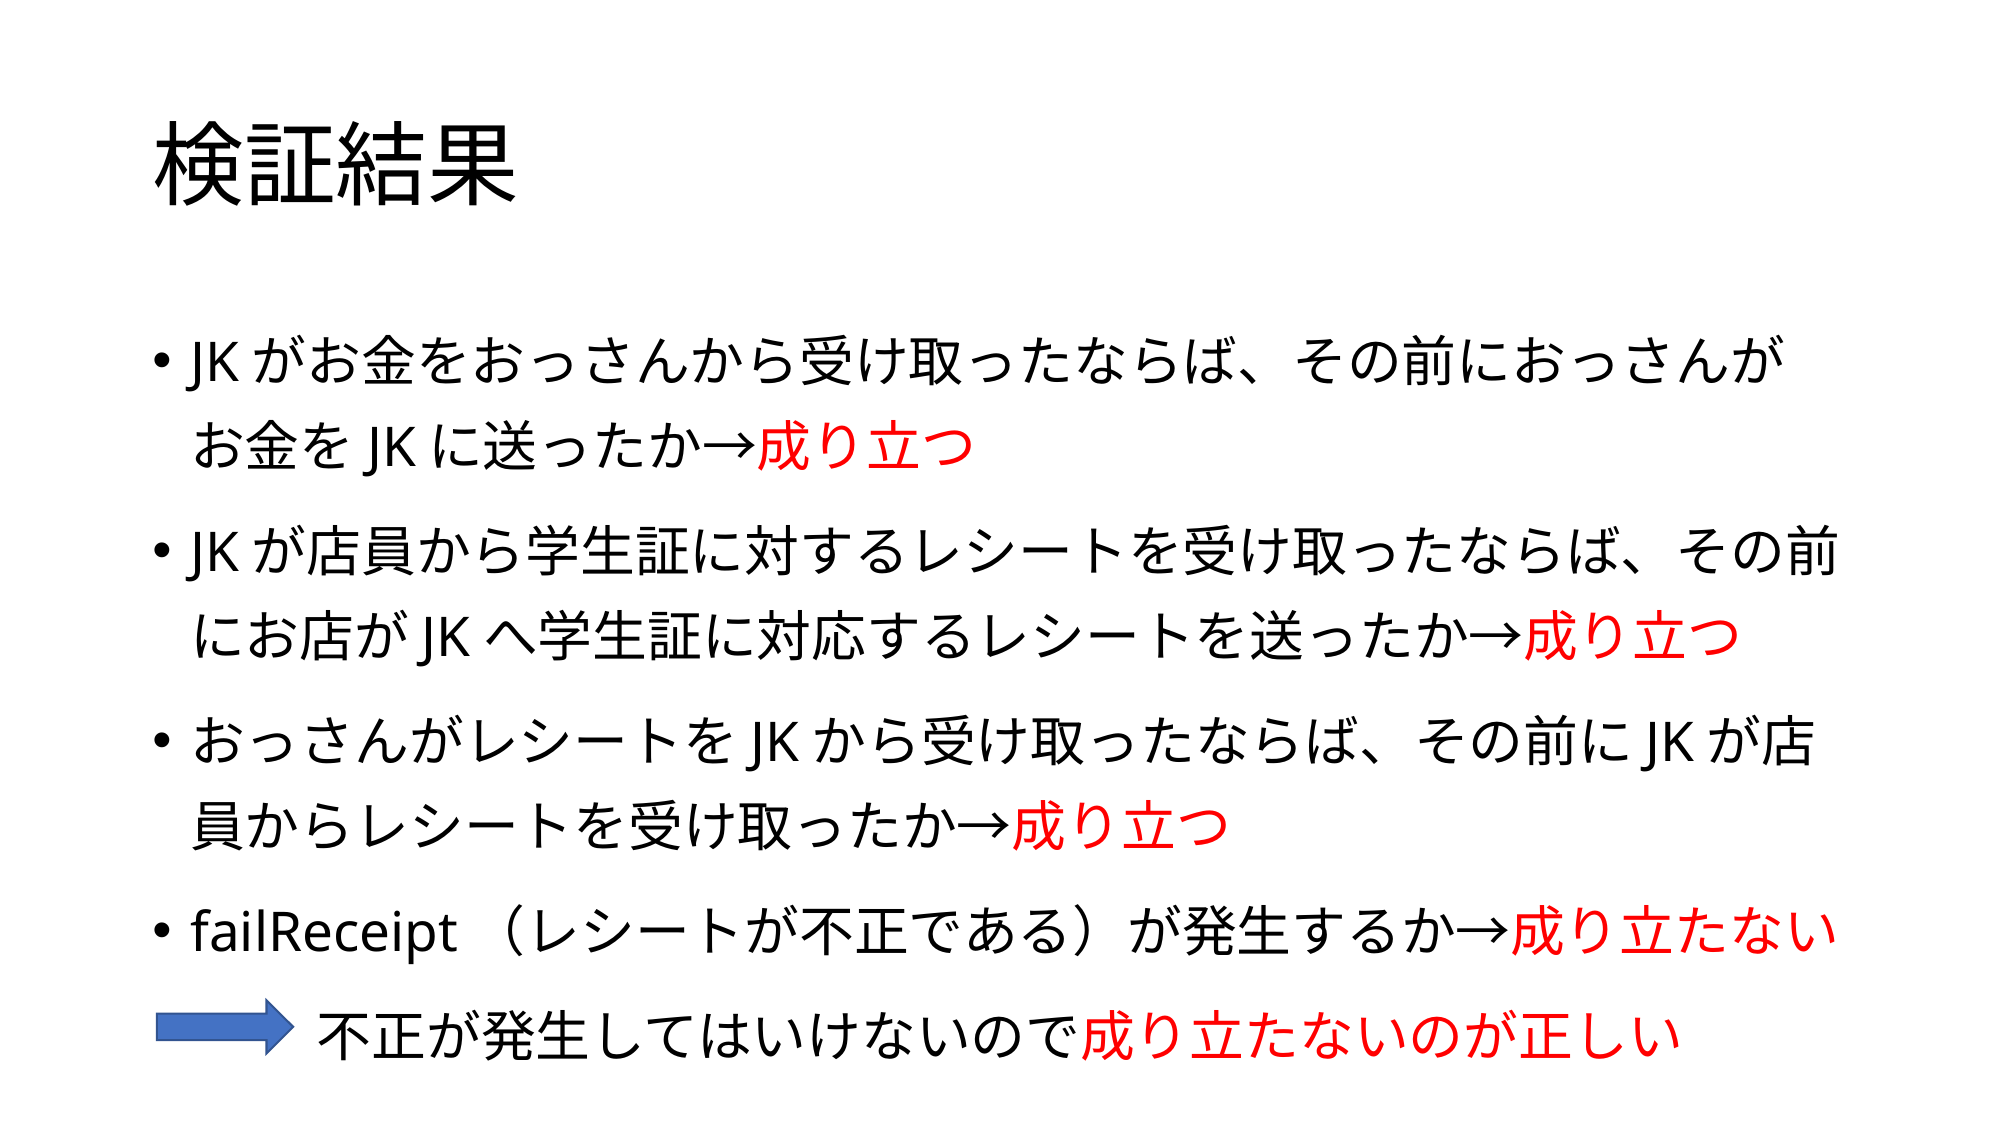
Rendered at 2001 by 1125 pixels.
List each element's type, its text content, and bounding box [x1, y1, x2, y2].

title 検証結果 [137, 59, 1863, 278]
text_box [155, 997, 295, 1056]
list JKがお金をおっさんから受け取ったならば、その前におっさんが お金をJKに送ったか→成り立つ JKが店員から学生証に対するレシートを受け取ったならば、その前にお店がJKへ学生証に対応するレシートを送ったか→成り立つ おっさんがレシートをJKから受け取ったならば、その前にJKが店員からレシートを受け取ったか→成り立つ failReceipt（レシートが不正である）が発生するか→成り立たない 不正が発生してはいけないので成り立たないのが正しい [137, 299, 1863, 1085]
